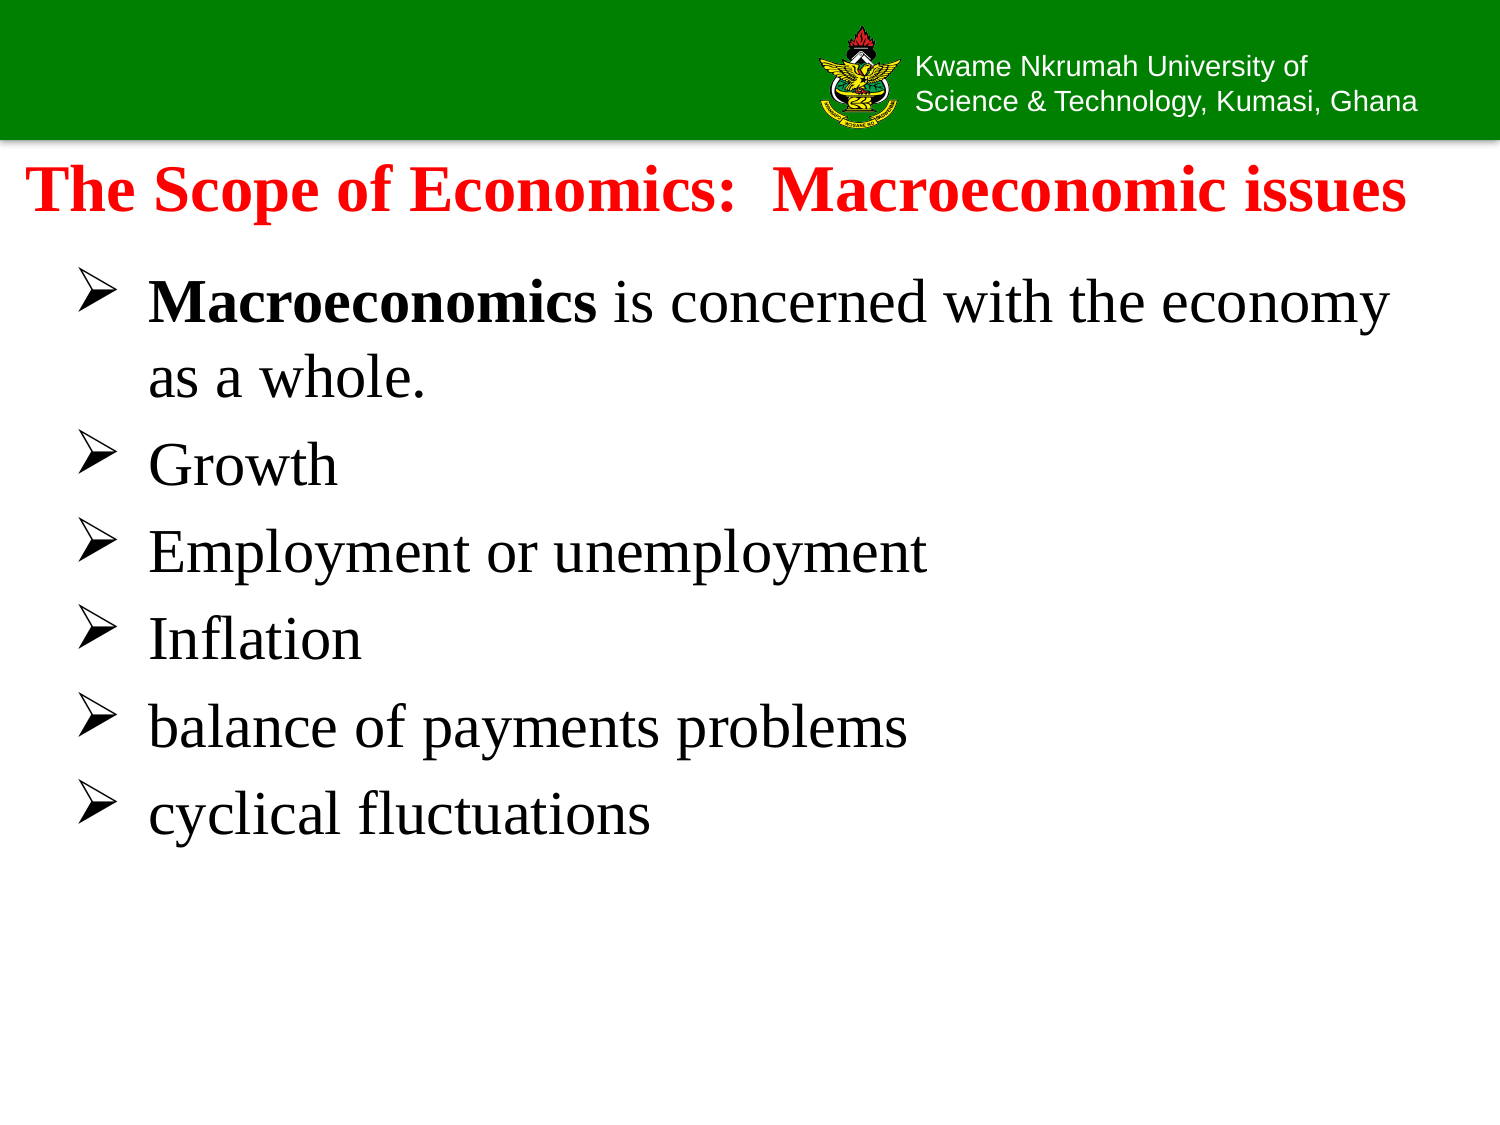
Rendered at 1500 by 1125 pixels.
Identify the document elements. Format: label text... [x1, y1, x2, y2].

picture [819, 25, 901, 129]
subtitle Macroeconomics is concerned with the economy as a whole. Growth Employment or unemployment Inflation balance of payments problems cyclical fluctuations [58, 252, 1462, 1086]
title The Scope of Economics: Macroeconomic issues [0, 137, 1435, 253]
